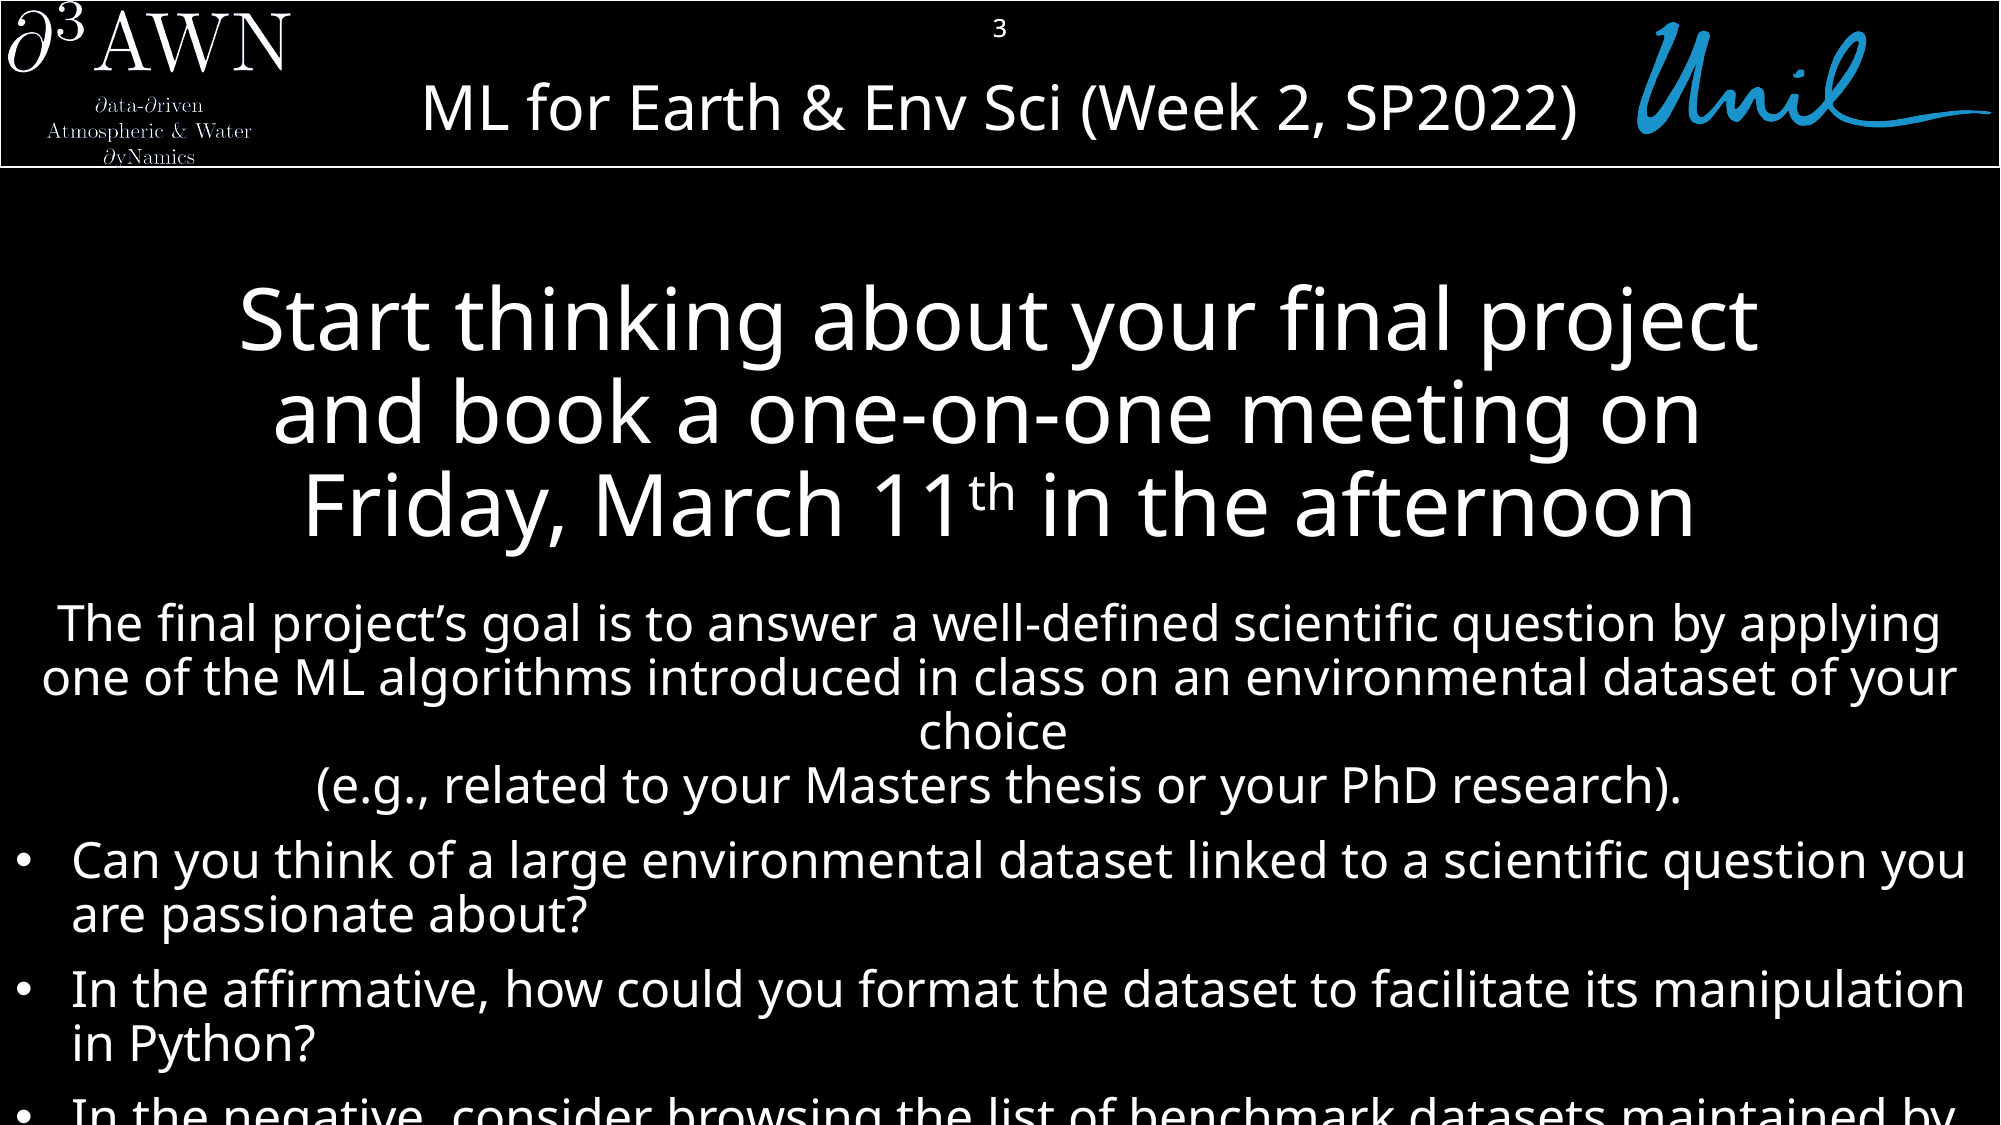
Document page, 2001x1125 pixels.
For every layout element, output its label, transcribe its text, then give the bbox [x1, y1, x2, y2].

subtitle The final project’s goal is to answer a well-defined scientific question by applying one of the ML algorithms introduced in class on an environmental dataset of your choice (e.g., related to your Masters thesis or your PhD research). Can you think of a large environmental dataset linked to a scientific question you are passionate about? In the affirmative, how could you format the dataset to facilitate its manipulation in Python? In the negative, consider browsing the list of benchmark datasets maintained by Pangeo (http://mldata.pangeo.io/index.html) or browse the class syllabus’ datasets [0, 590, 2000, 1125]
picture [0, 0, 298, 167]
slide_number 3 [774, 0, 1225, 60]
title Start thinking about your final project and book a one-on-one meeting on Friday, March 11th in the afternoon [0, 167, 2000, 563]
picture [1609, 22, 2000, 145]
